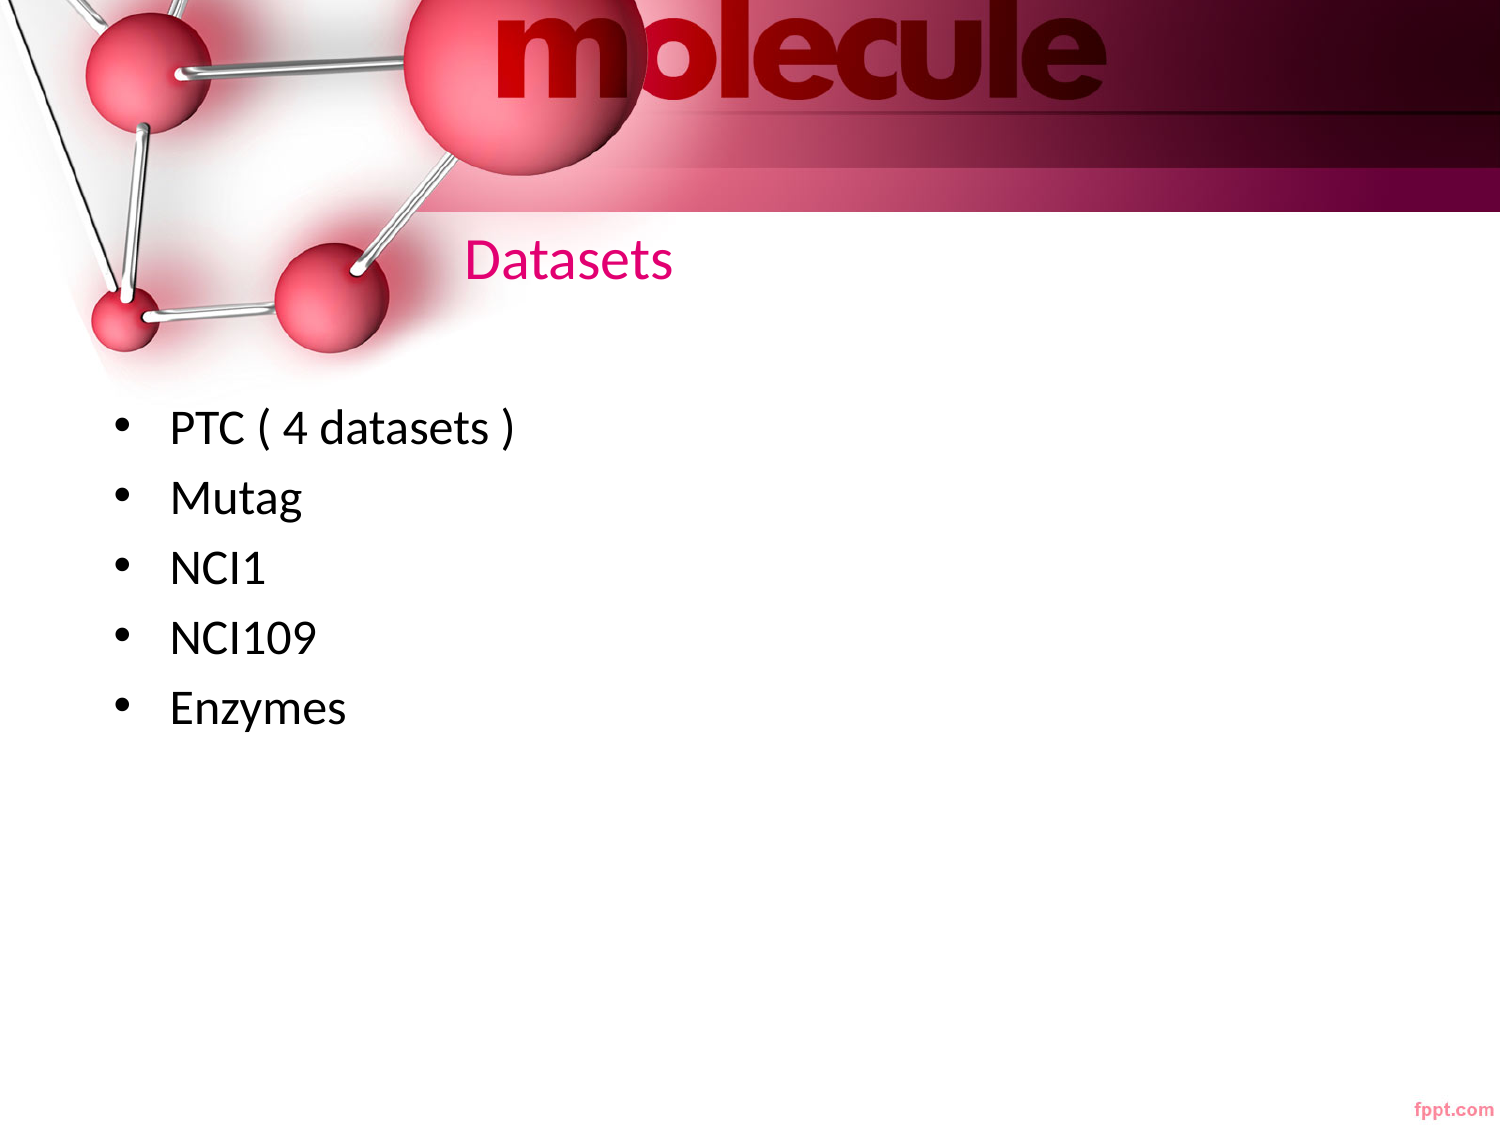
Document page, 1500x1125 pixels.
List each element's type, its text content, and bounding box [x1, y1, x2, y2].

text_box PTC ( 4 datasets ) Mutag NCI1 NCI109 Enzymes [98, 387, 725, 961]
text_box Datasets [449, 211, 1424, 299]
picture [0, 0, 1500, 1125]
